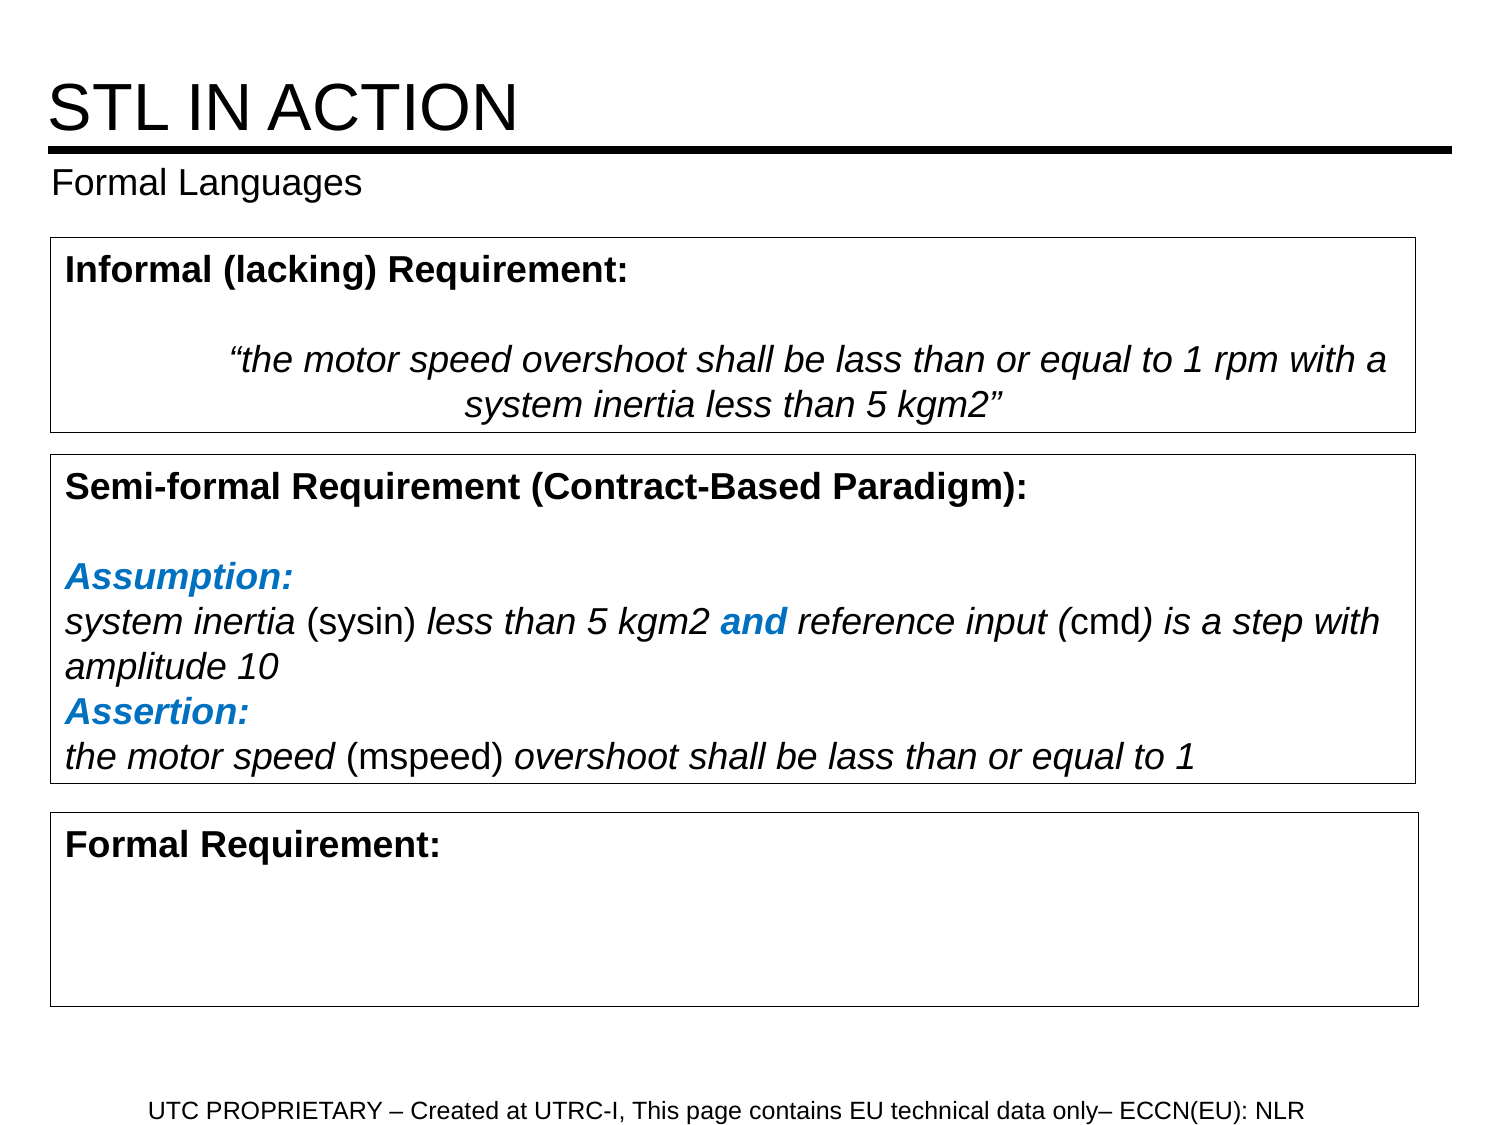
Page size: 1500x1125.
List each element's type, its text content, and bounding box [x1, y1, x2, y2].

list Formal Languages [48, 150, 1452, 241]
title Stl in action [48, 57, 1452, 150]
text_box Informal (lacking) Requirement: “the motor speed overshoot shall be lass than or equal to 1 rpm with a system inertia less than 5 kgm2” [50, 241, 1416, 433]
footer UTC PROPRIETARY – Created at UTRC-I, This page contains EU technical data only– ECCN(EU): NLR [147, 1093, 1338, 1125]
text_box Semi-formal Requirement (Contract-Based Paradigm): Assumption: system inertia (sysin) less than 5 kgm2 and reference input (cmd) is a step with amplitude 10 Assertion: the motor speed (mspeed) overshoot shall be lass than or equal to 1 [50, 454, 1416, 784]
